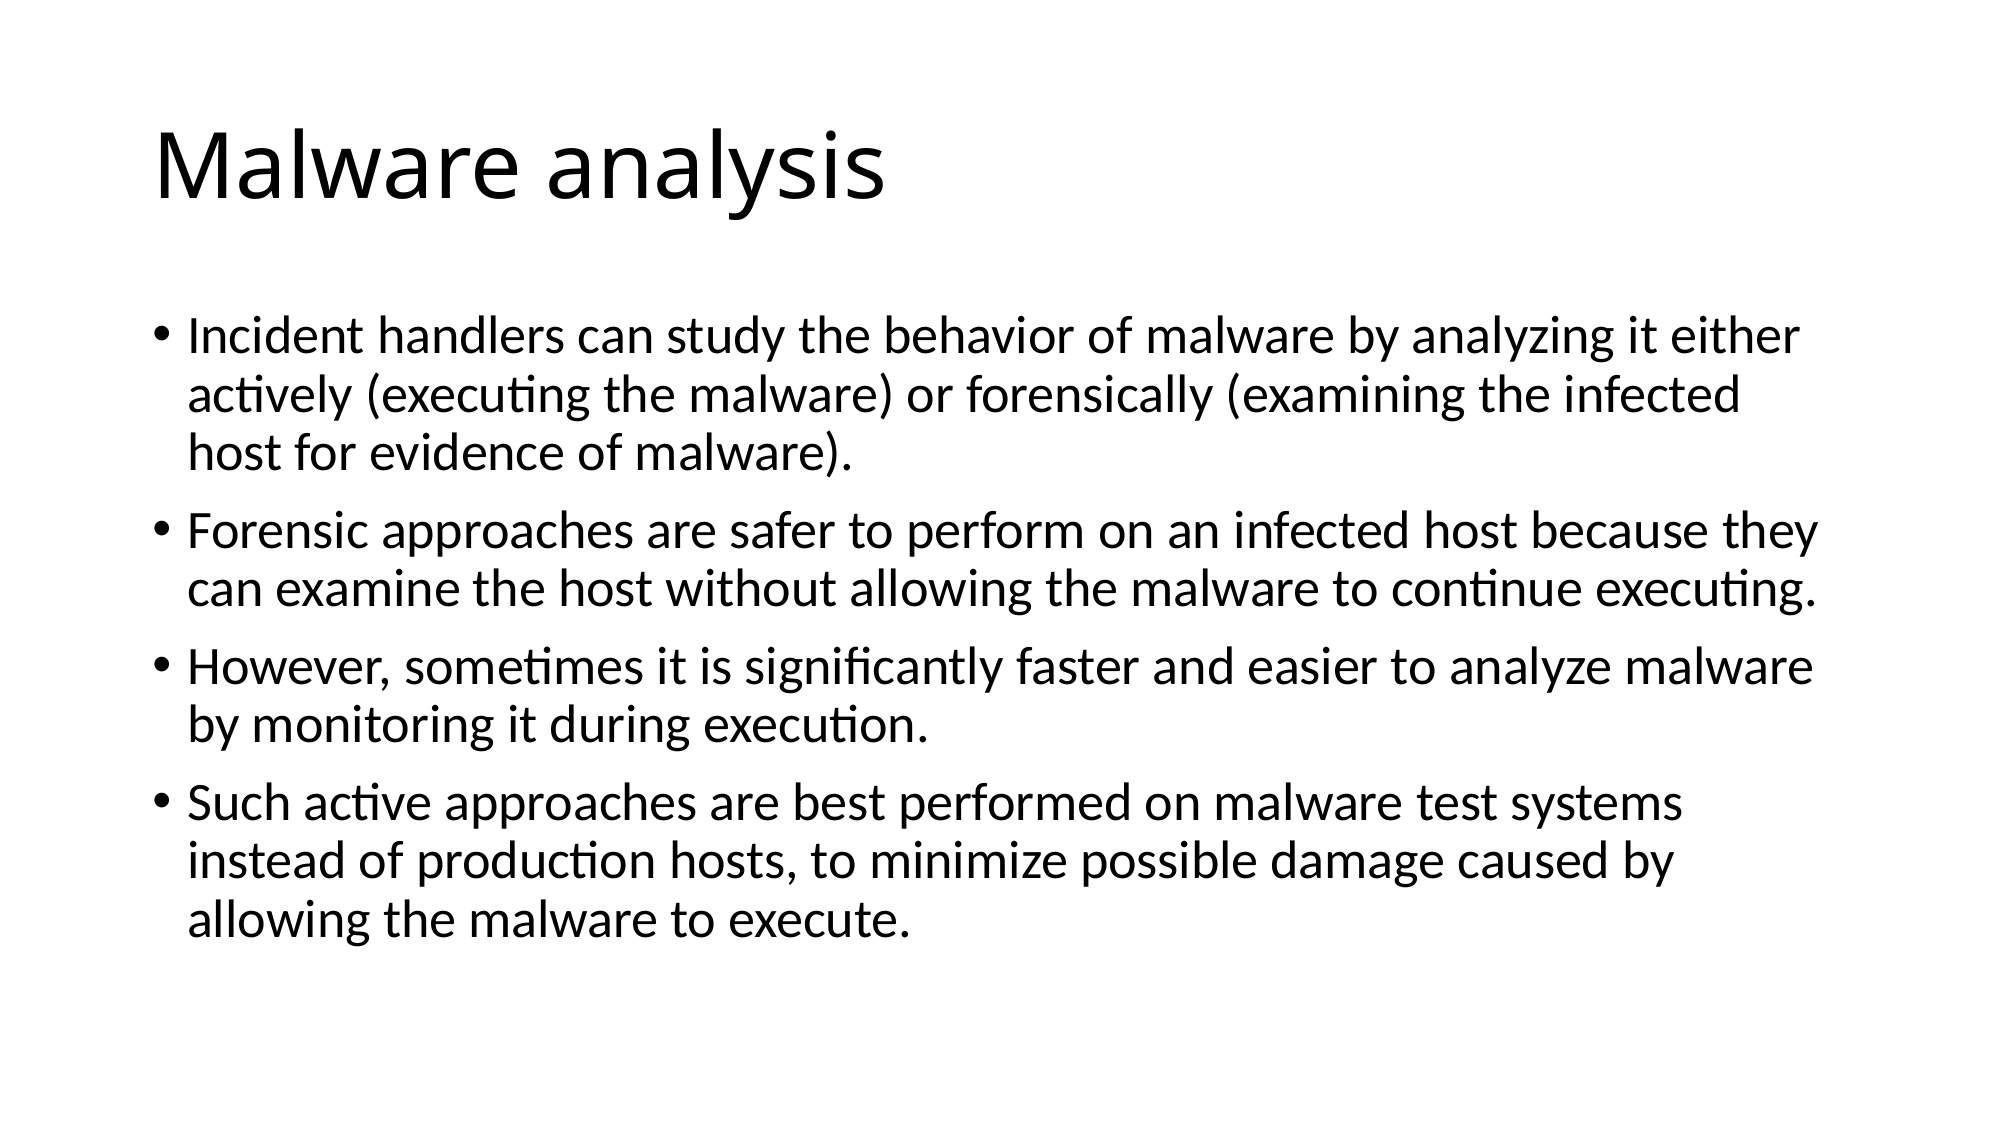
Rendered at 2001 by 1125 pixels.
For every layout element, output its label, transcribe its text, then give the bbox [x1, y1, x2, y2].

list Incident handlers can study the behavior of malware by analyzing it either actively (executing the malware) or forensically (examining the infected host for evidence of malware). Forensic approaches are safer to perform on an infected host because they can examine the host without allowing the malware to continue executing. However, sometimes it is significantly faster and easier to analyze malware by monitoring it during execution. Such active approaches are best performed on malware test systems instead of production hosts, to minimize possible damage caused by allowing the malware to execute. [137, 299, 1863, 1014]
title Malware analysis [137, 59, 1863, 278]
